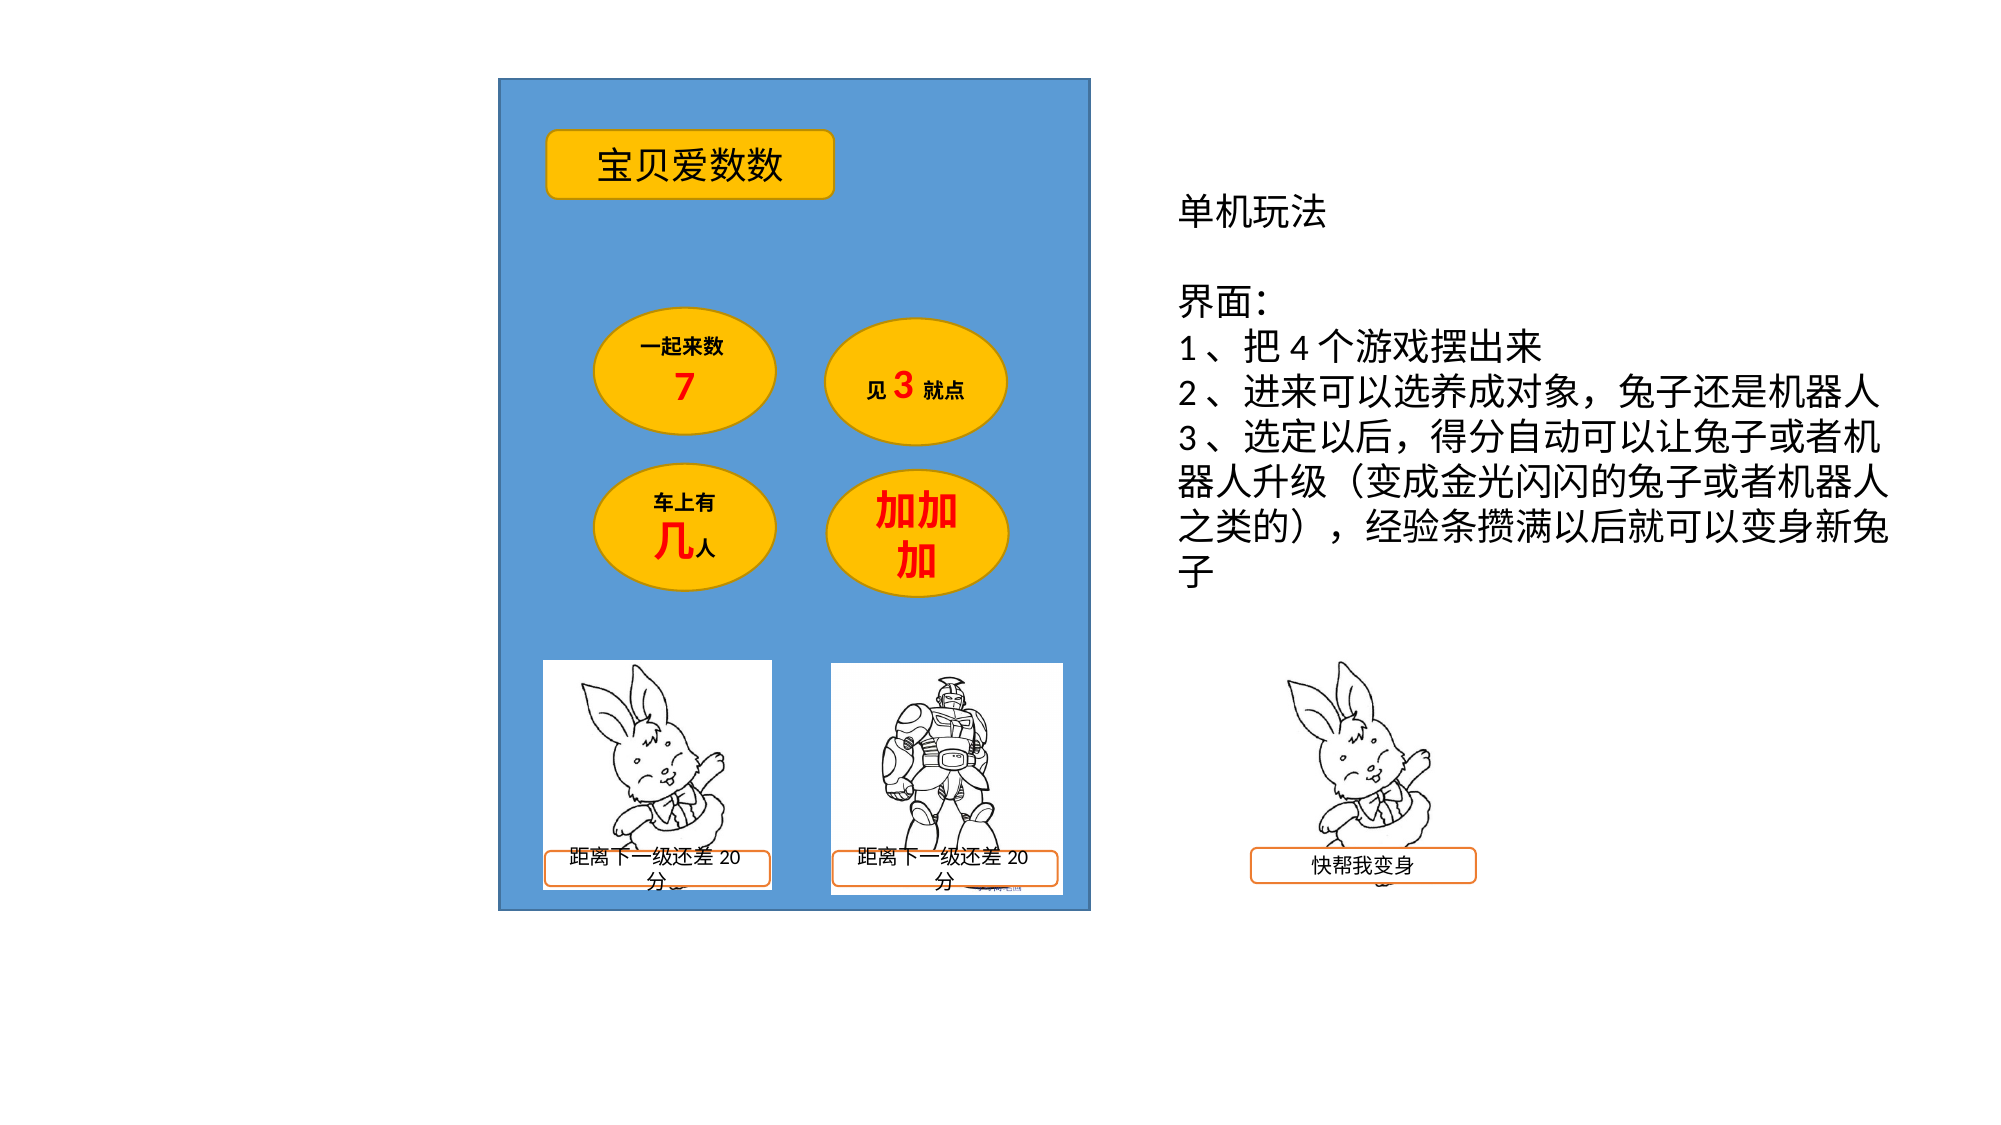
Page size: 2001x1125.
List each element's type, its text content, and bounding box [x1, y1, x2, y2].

picture [831, 663, 1063, 896]
picture [543, 660, 772, 890]
text_box 单机玩法 界面： 1、把4个游戏摆出来 2、进来可以选养成对象，兔子还是机器人 3、选定以后，得分自动可以让兔子或者机器人升级（变成金光闪闪的兔子或者机器人之类的），经验条攒满以后就可以变身新兔子 [1163, 180, 1928, 646]
text_box [498, 78, 1091, 911]
text_box 宝贝爱数数 [545, 129, 836, 200]
text_box 加加加 [825, 468, 1010, 598]
text_box 一起来数7 [592, 306, 777, 436]
picture [1249, 657, 1478, 887]
text_box 见3就点 [823, 317, 1009, 447]
text_box 车上有几人 [592, 462, 777, 592]
